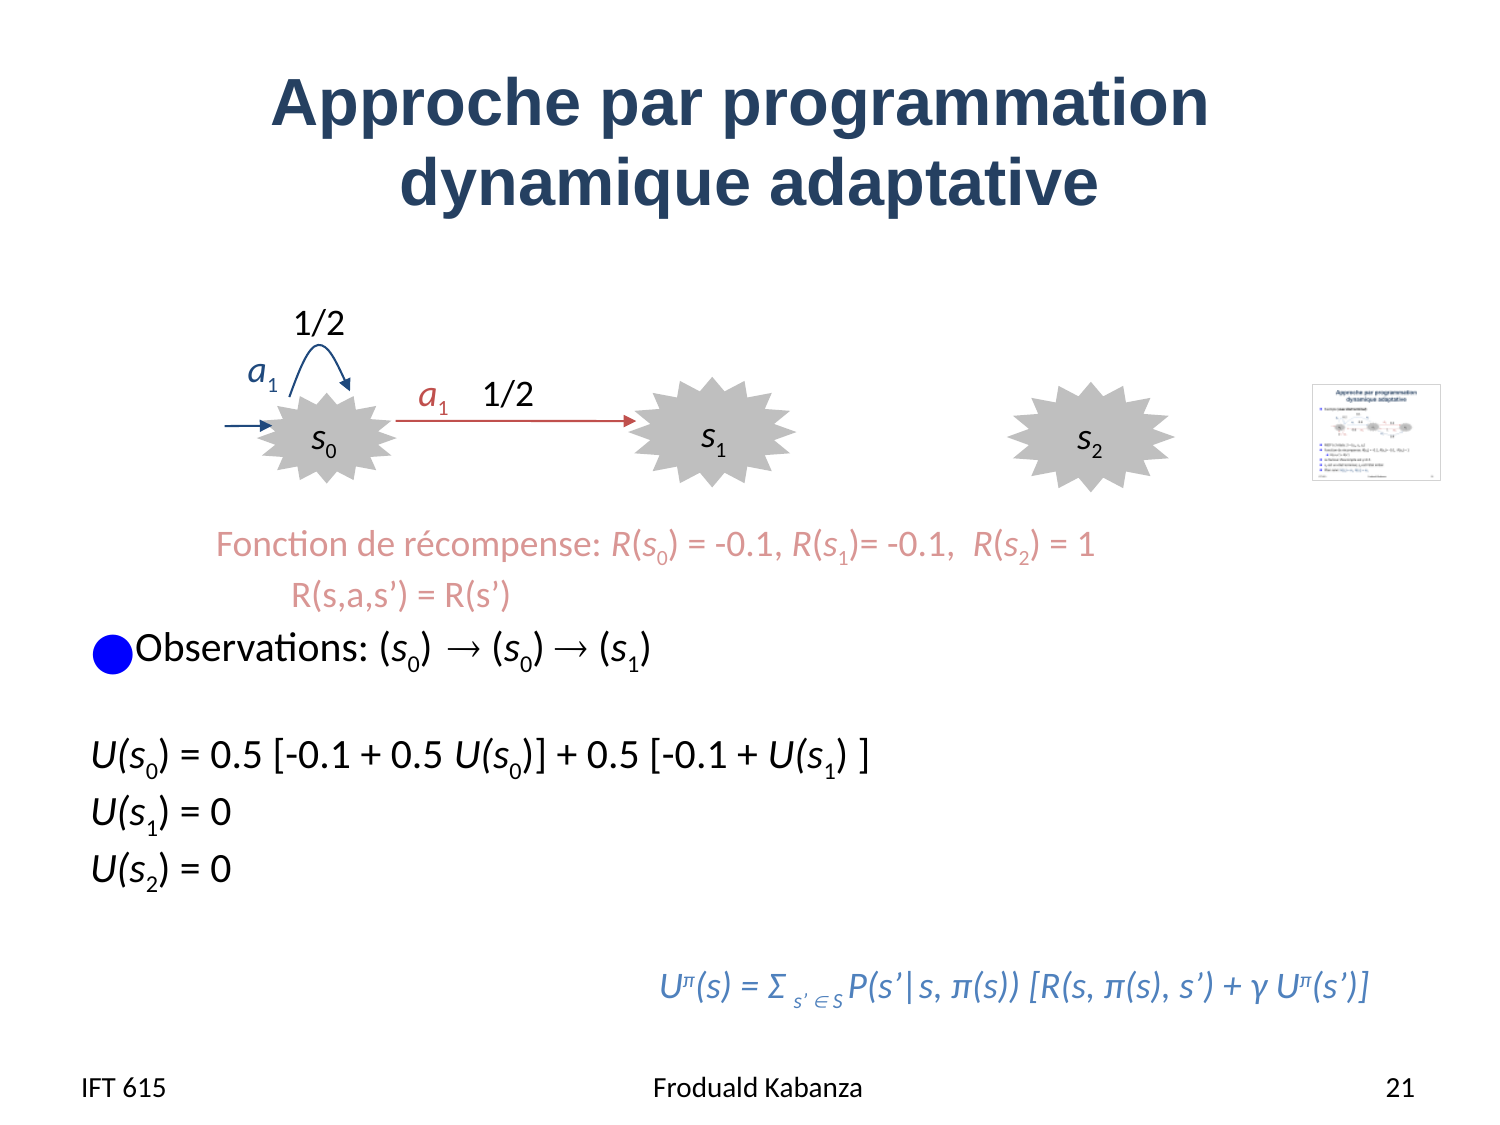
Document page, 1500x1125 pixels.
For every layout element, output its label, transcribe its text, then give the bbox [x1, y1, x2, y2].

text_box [1006, 381, 1176, 493]
text_box a1 [403, 361, 464, 428]
text_box Fonction de récompense: R(s0) = -0.1, R(s1)= -0.1, R(s2) = 1 R(s,a,s’) = R(s’) [201, 511, 1166, 623]
text_box a1 [232, 337, 293, 404]
footer Froduald Kabanza [520, 1056, 996, 1117]
picture [1313, 385, 1440, 480]
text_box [627, 376, 797, 488]
text_box [293, 344, 351, 391]
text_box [256, 392, 397, 484]
text_box 1/2 [466, 361, 558, 422]
slide_number 21 [1080, 1056, 1431, 1117]
title Approche par programmation dynamique adaptative [75, 45, 1425, 233]
text_box 1/2 [277, 290, 369, 351]
list Observations: (s0)  (s0)  (s1) U(s0) = 0.5 [-0.1 + 0.5 U(s0)] + 0.5 [-0.1 + U(s1) ] U(s1) = 0 U(s2) = 0 [75, 262, 1425, 1005]
text_box Uπ(s) = Σ s’  S P(s’|s, π(s)) [R(s, π(s), s’) + γ Uπ(s’)] [644, 953, 1443, 1020]
slide_number IFT 615 [66, 1056, 356, 1117]
